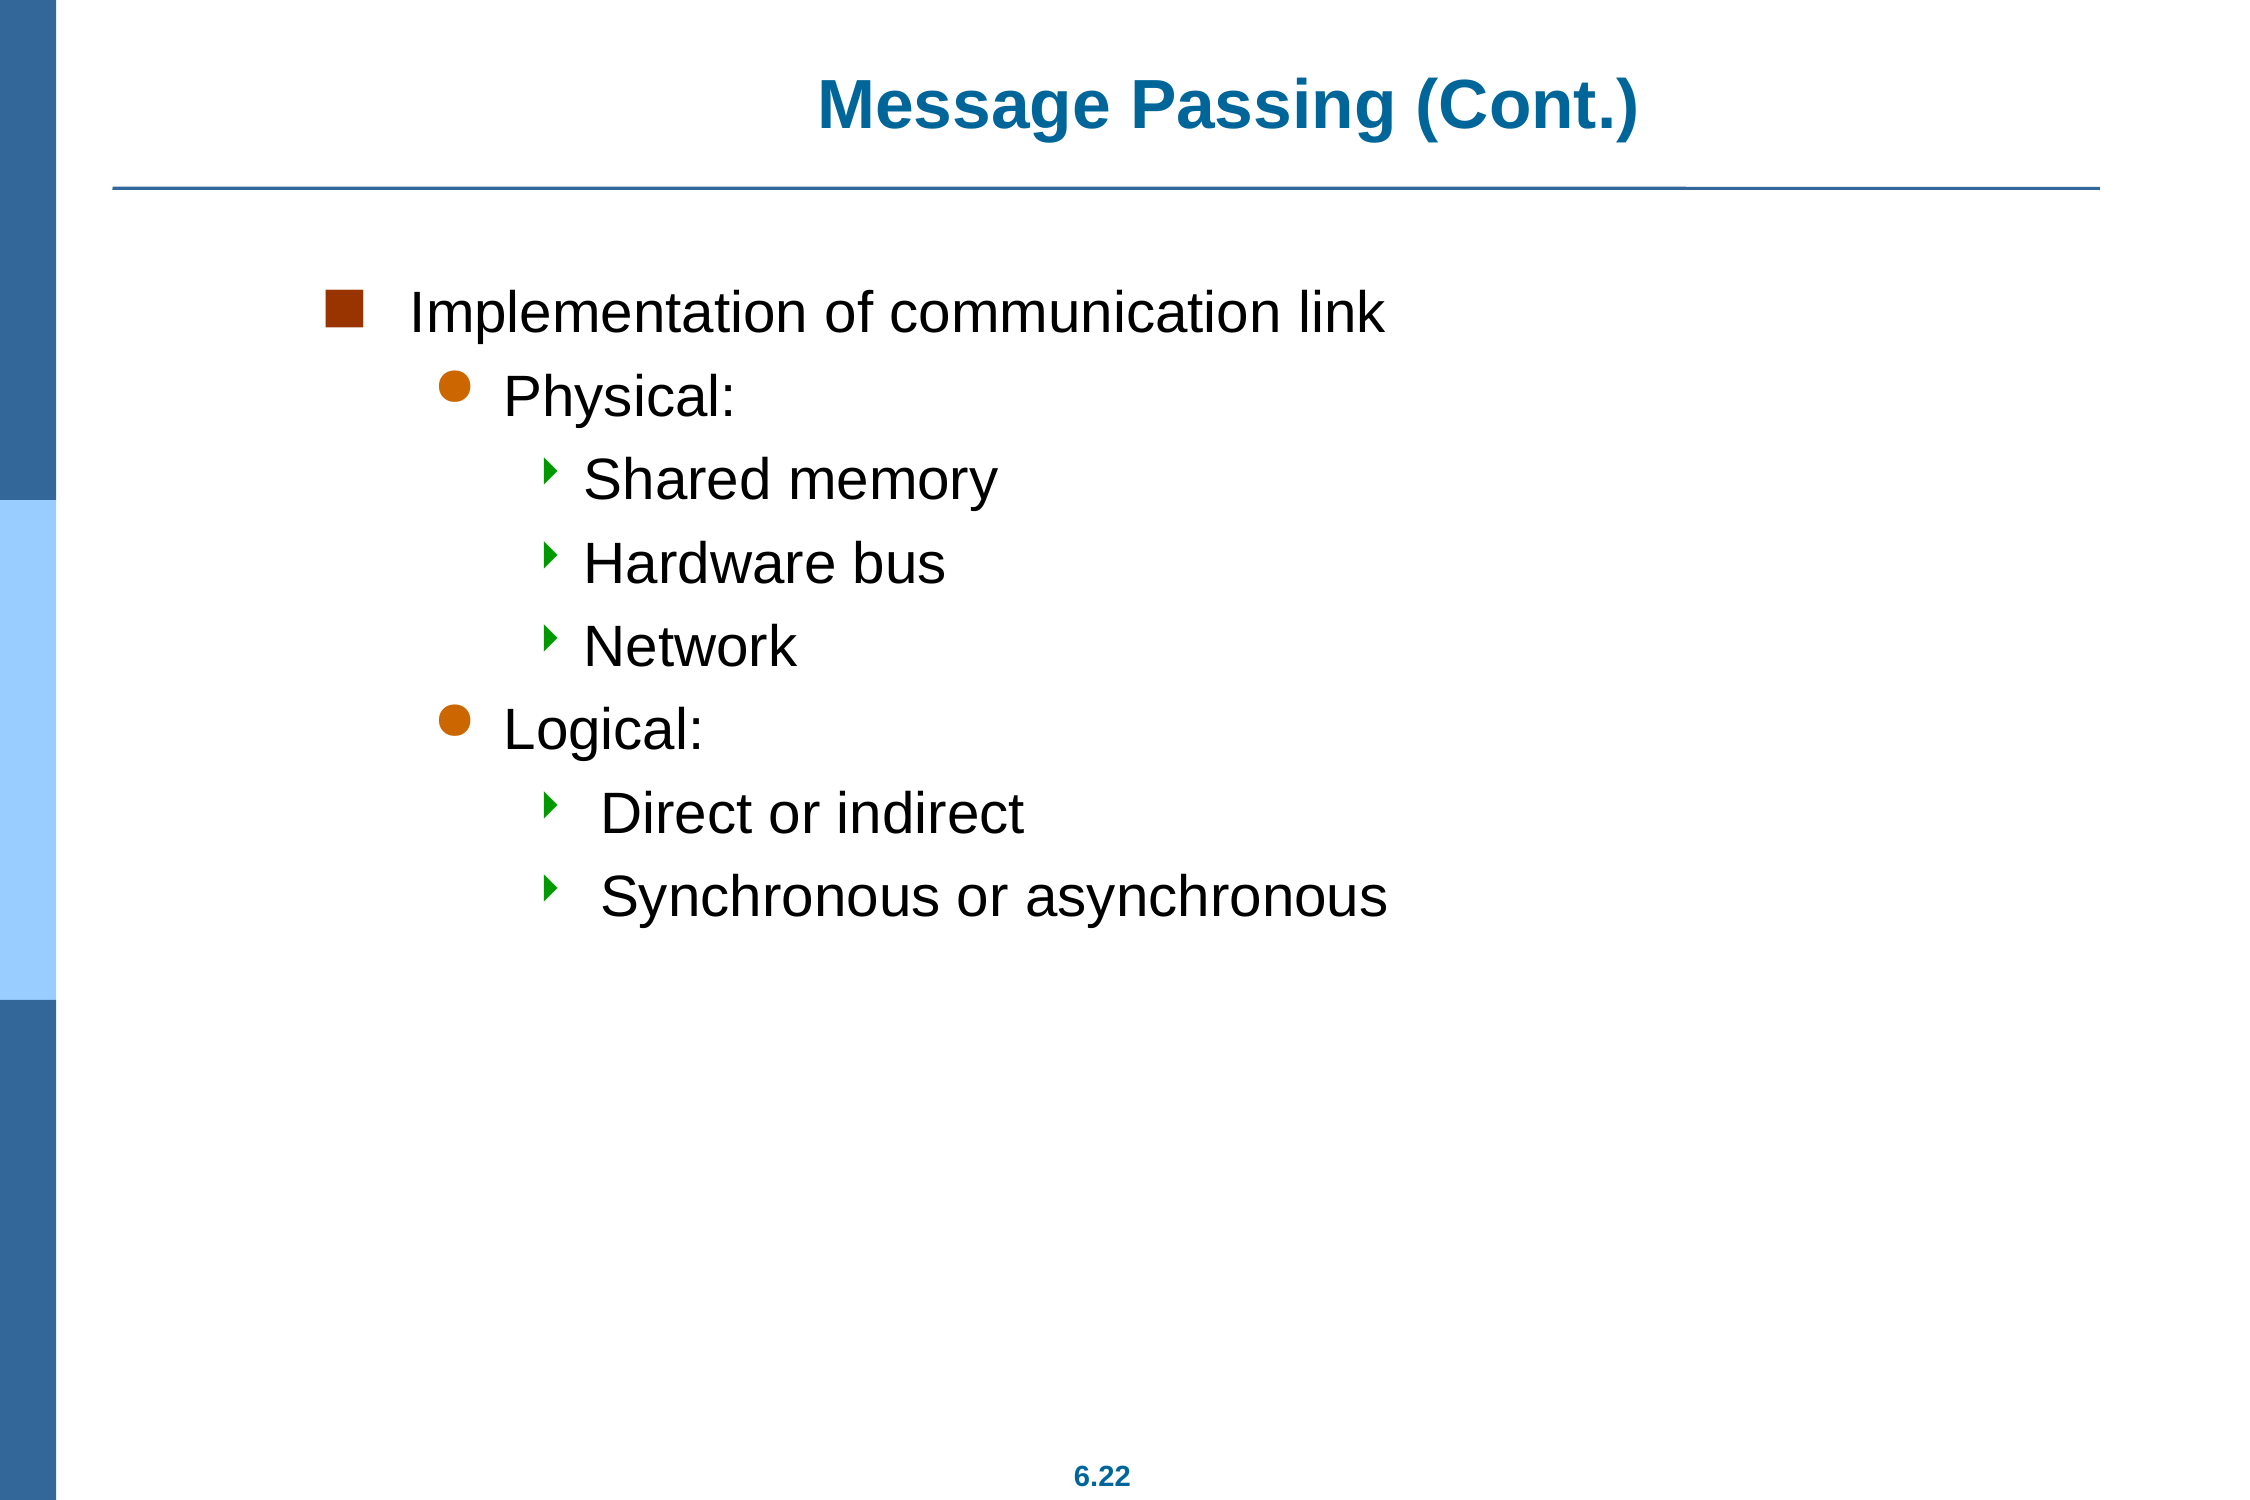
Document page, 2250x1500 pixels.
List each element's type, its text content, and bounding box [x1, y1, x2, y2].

list Implementation of communication link Physical: Shared memory Hardware bus Network Logical: Direct or indirect Synchronous or asynchronous [308, 271, 1992, 1263]
title Message Passing (Cont.) [329, 27, 2130, 154]
